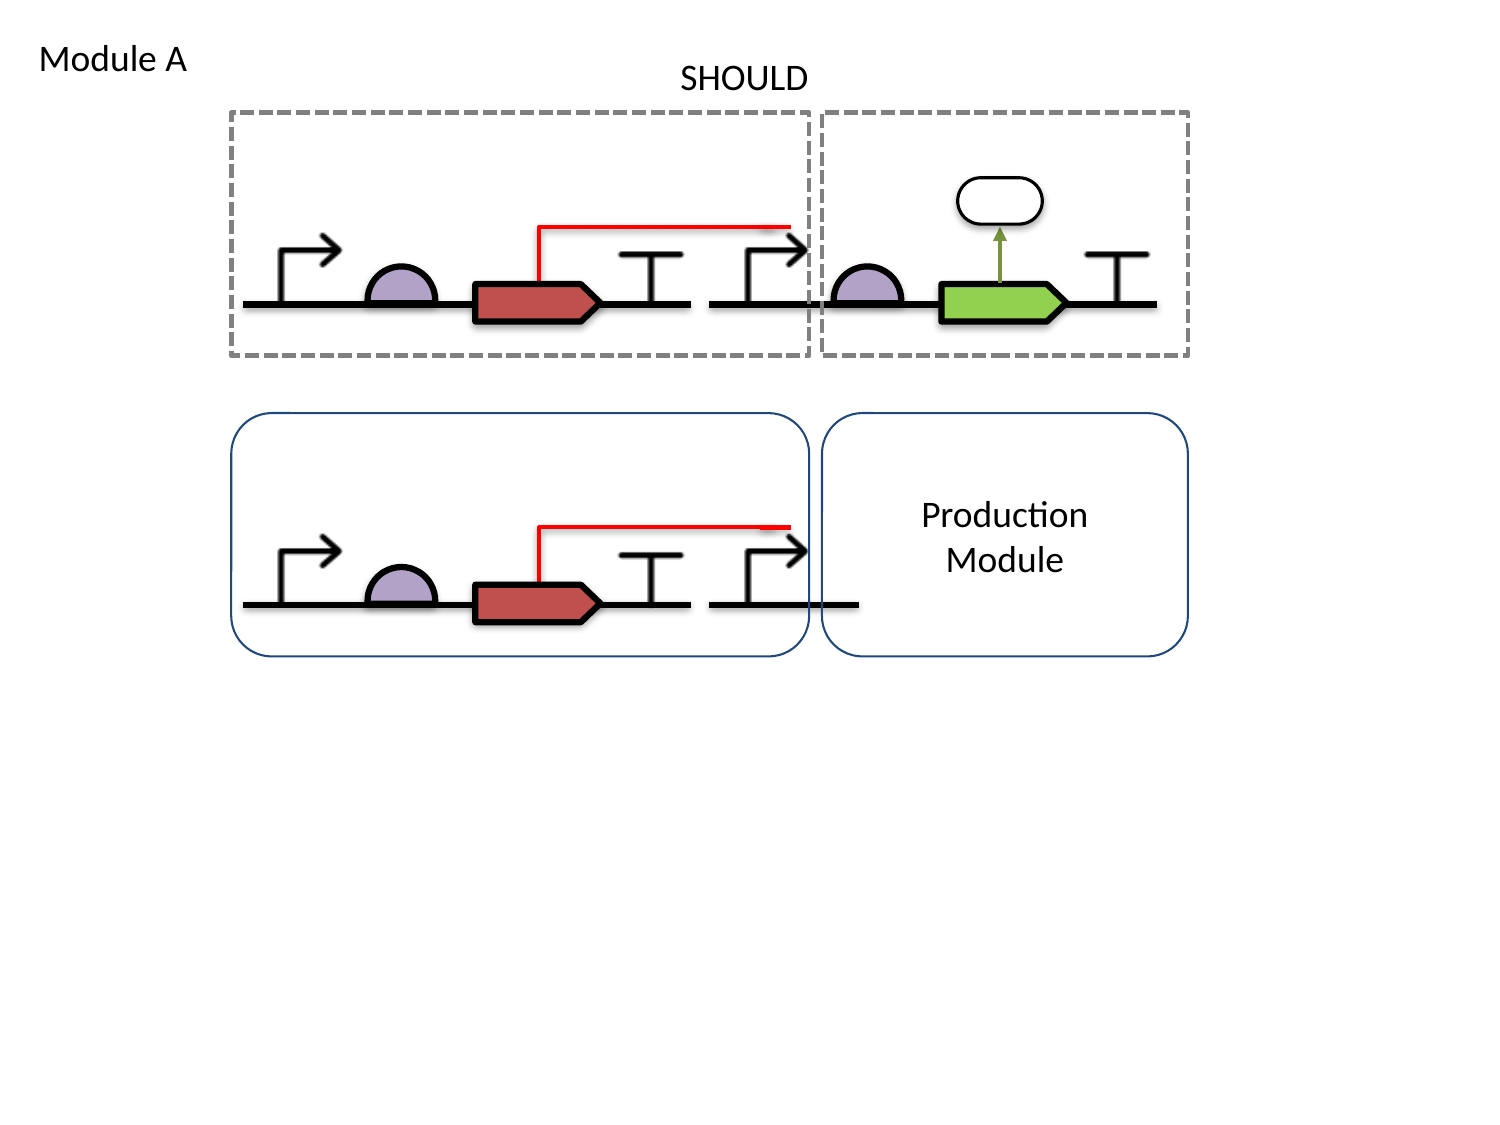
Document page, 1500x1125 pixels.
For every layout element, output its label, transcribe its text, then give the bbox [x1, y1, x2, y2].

text_box [956, 176, 1044, 225]
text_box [242, 226, 693, 335]
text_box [708, 226, 1159, 335]
text_box Module A [23, 27, 203, 87]
text_box SHOULD [665, 46, 824, 106]
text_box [242, 527, 693, 635]
text_box [231, 413, 810, 657]
text_box [820, 110, 1190, 358]
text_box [694, 226, 707, 284]
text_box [708, 527, 860, 611]
text_box Production Module [821, 413, 1188, 657]
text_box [695, 527, 706, 584]
text_box [229, 110, 811, 358]
